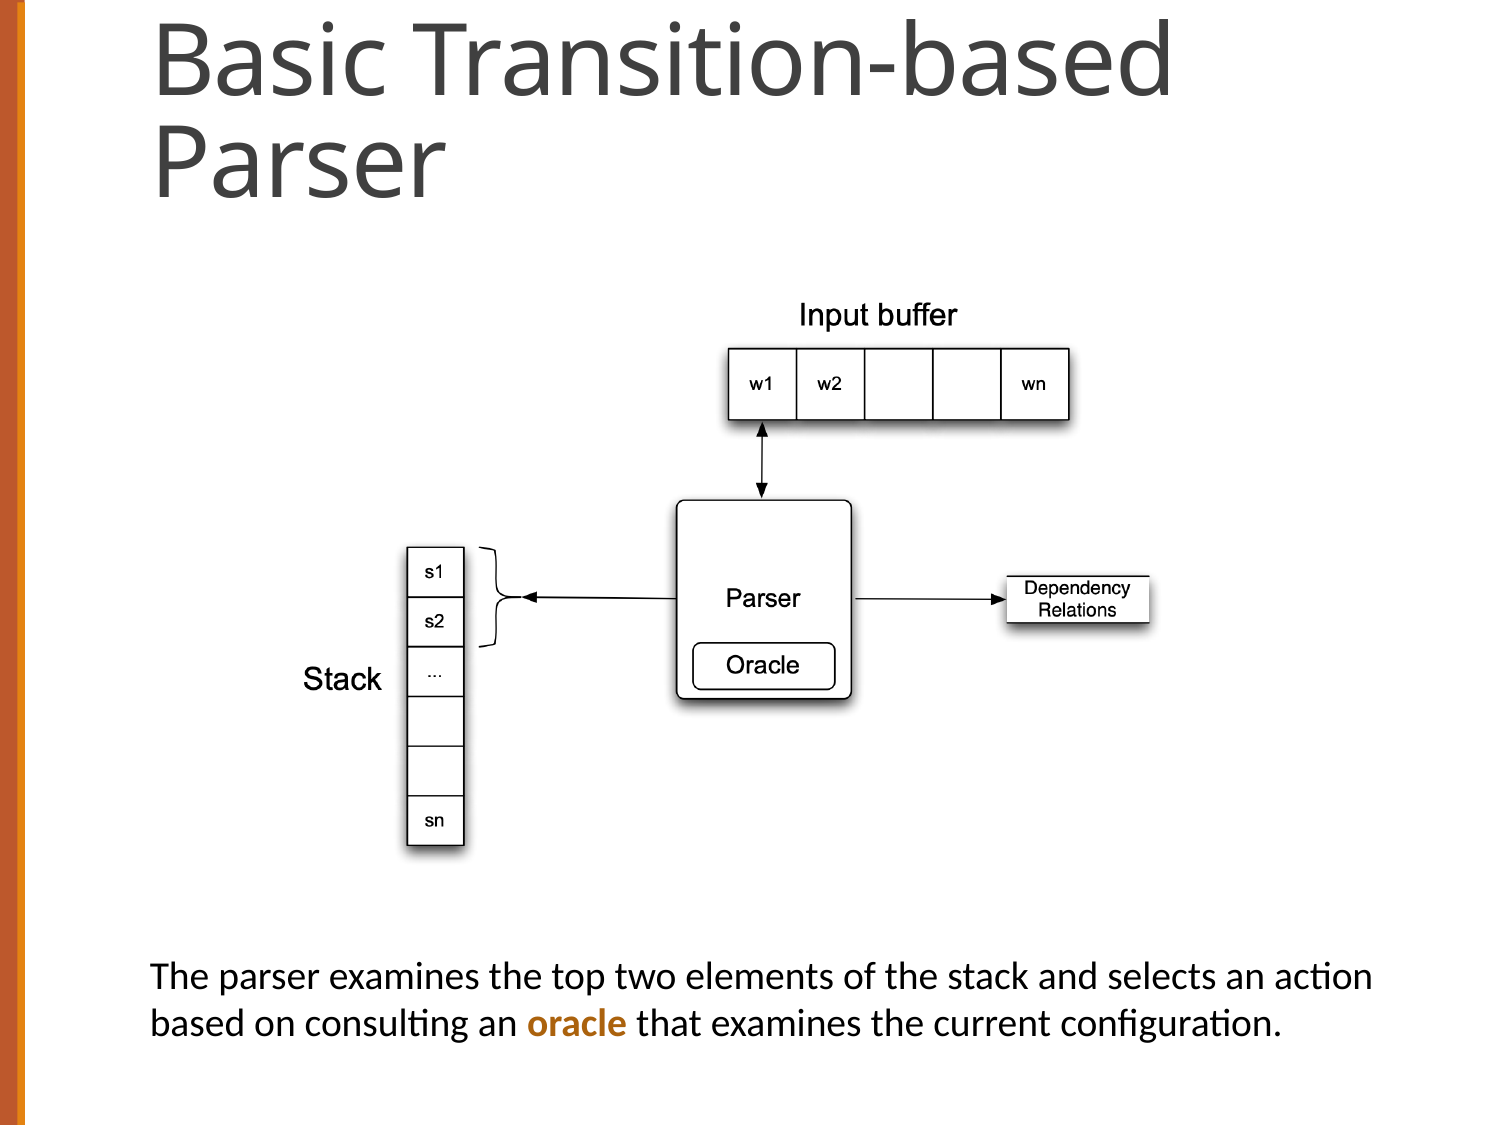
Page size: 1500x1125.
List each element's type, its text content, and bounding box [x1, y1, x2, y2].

picture [236, 289, 1222, 878]
title Basic Transition-based Parser [135, 0, 1373, 225]
text_box The parser examines the top two elements of the stack and selects an action based on consulting an oracle that examines the current configuration. [135, 942, 1400, 1052]
